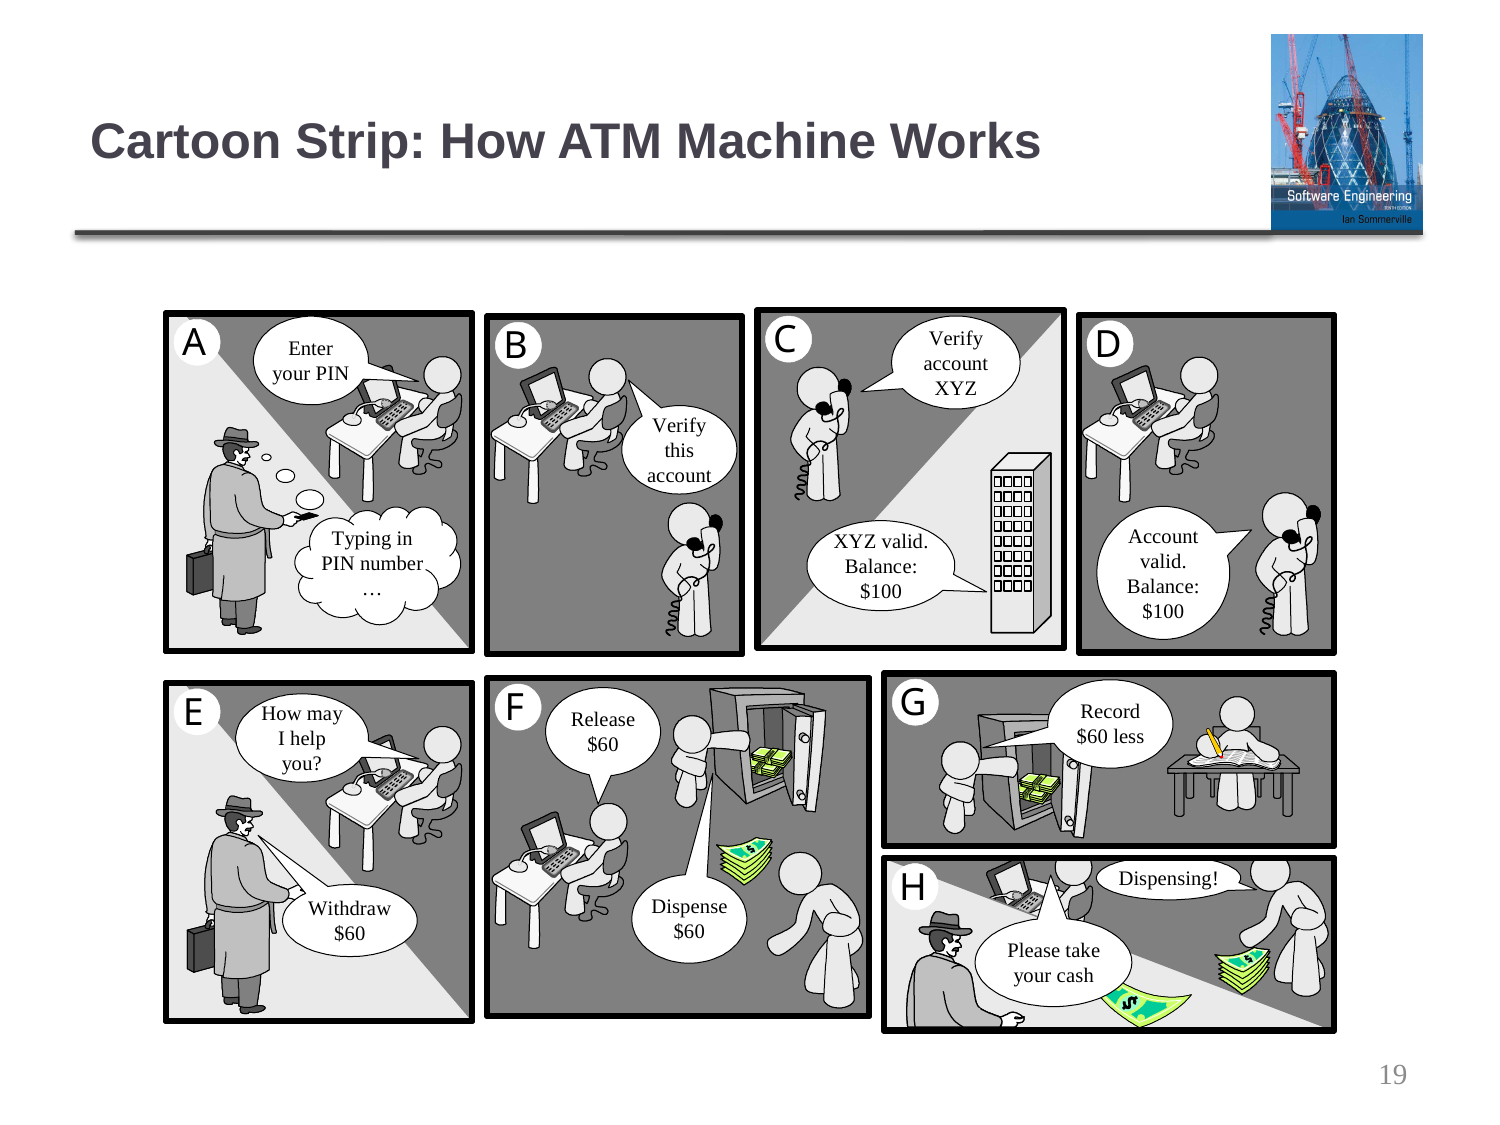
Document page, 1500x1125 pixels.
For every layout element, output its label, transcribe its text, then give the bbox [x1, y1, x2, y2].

picture [1271, 34, 1423, 230]
picture [162, 306, 1342, 1037]
title Cartoon Strip: How ATM Machine Works [74, 44, 1272, 233]
slide_number 19 [1072, 1042, 1423, 1103]
